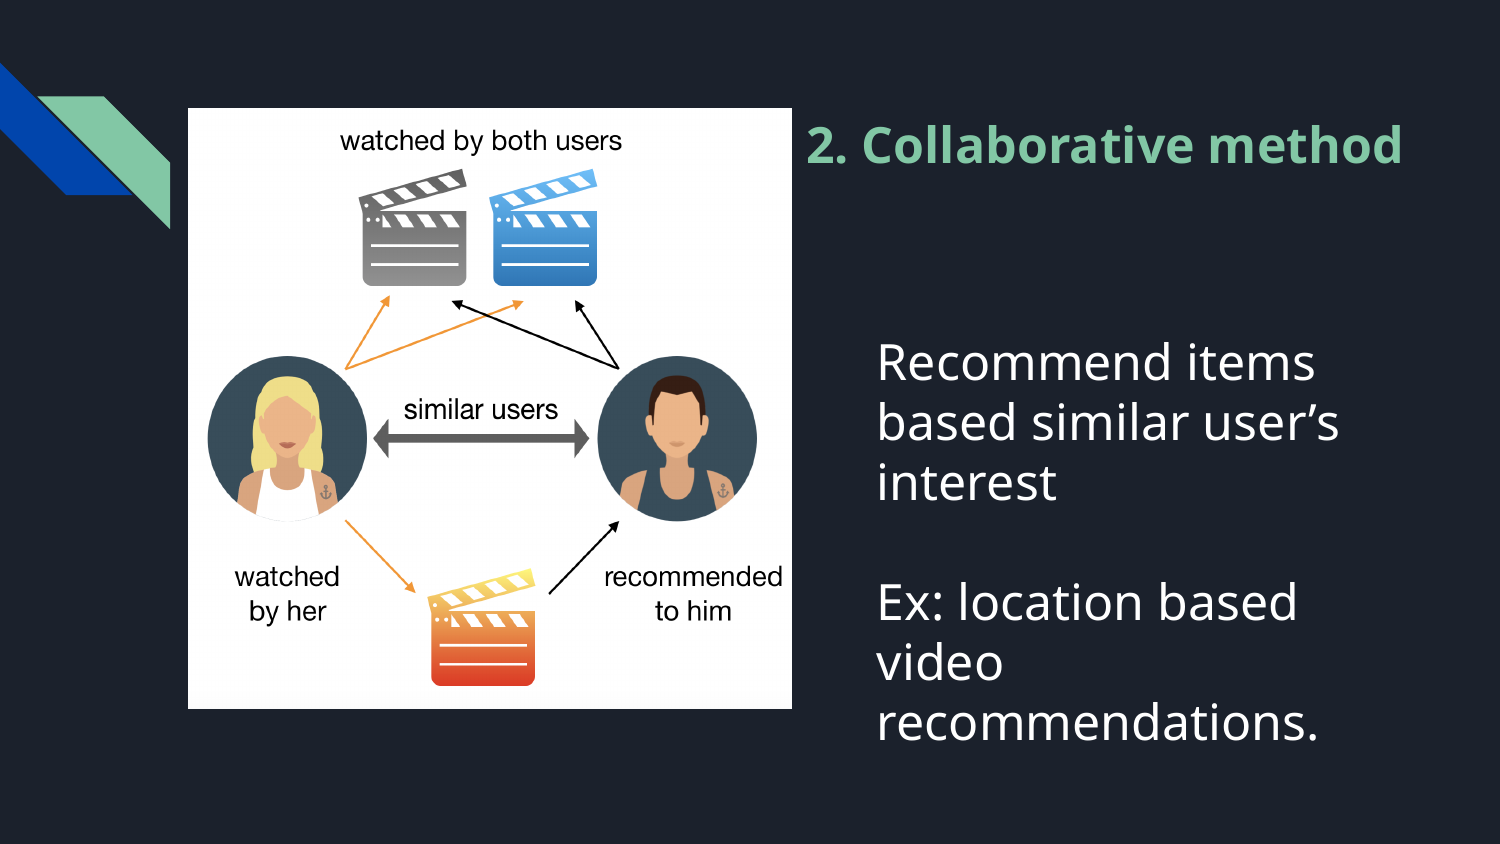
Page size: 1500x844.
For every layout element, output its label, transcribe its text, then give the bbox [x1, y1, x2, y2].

picture [188, 108, 792, 709]
text_box 2. Collaborative method [791, 98, 1500, 248]
text_box Recommend items based similar user’s interest Ex: location based video recommendations. [862, 322, 1453, 638]
text_box [212, 257, 1368, 735]
